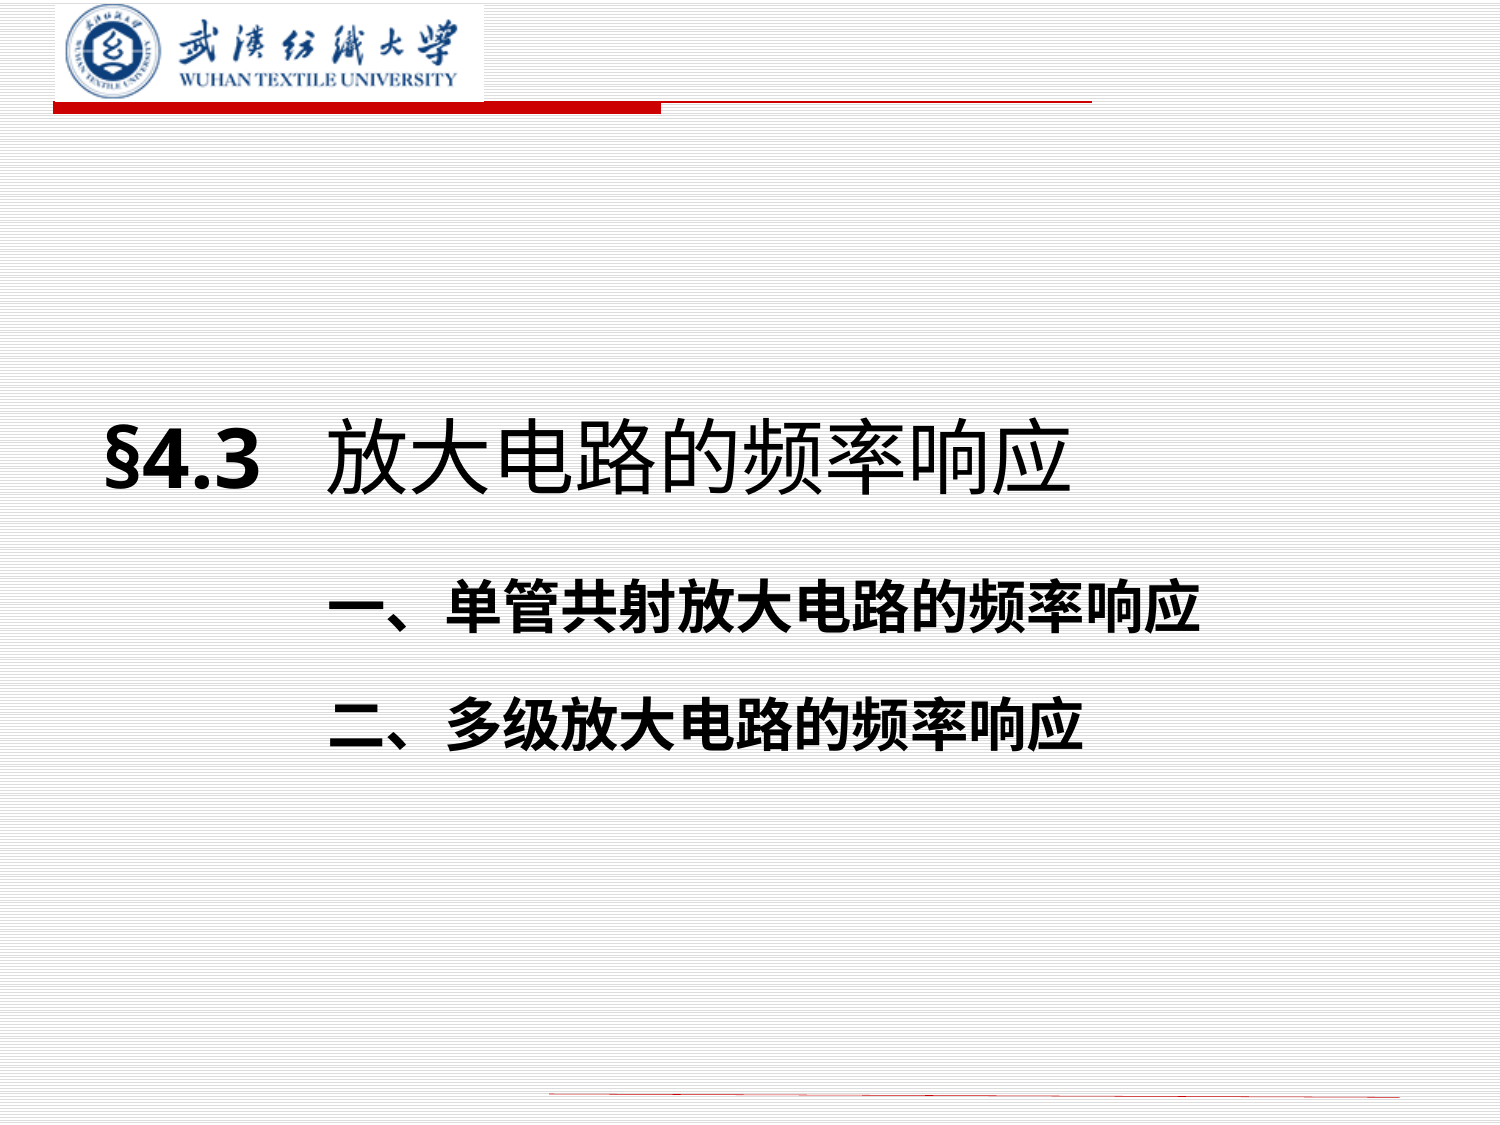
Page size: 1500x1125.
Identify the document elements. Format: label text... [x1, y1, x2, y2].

text_box 二、多级放大电路的频率响应 [312, 680, 1187, 766]
text_box 一、单管共射放大电路的频率响应 [312, 562, 1282, 648]
picture [55, 4, 484, 102]
title §4.3 放大电路的频率响应 [87, 324, 1363, 513]
